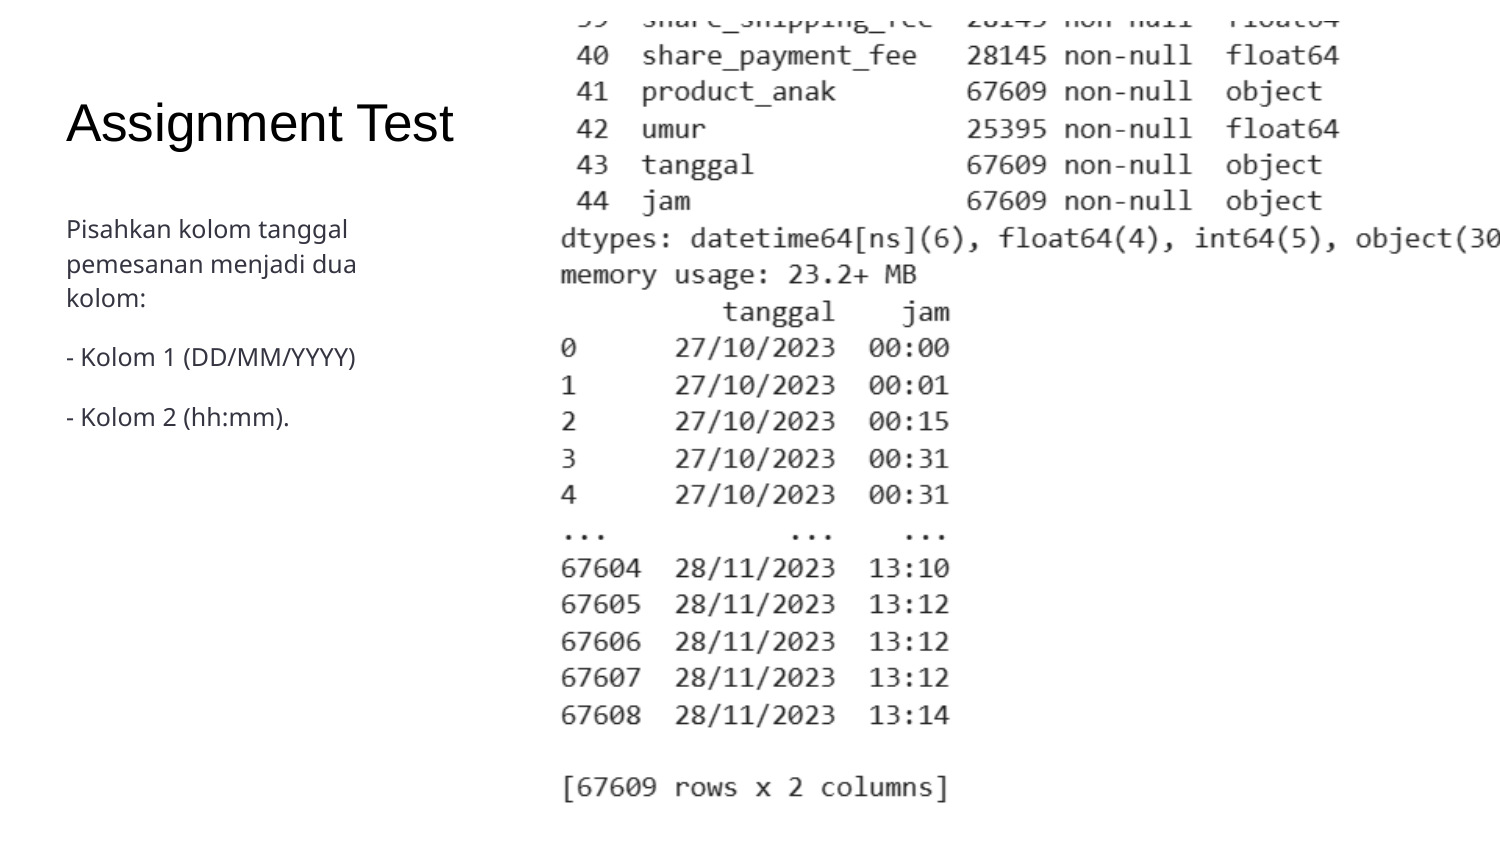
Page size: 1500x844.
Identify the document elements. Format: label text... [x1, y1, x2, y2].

picture [496, 20, 1500, 823]
list Pisahkan kolom tanggal pemesanan menjadi dua kolom: - Kolom 1 (DD/MM/YYYY) - Kolom 2 (hh:mm). [51, 194, 444, 755]
title Assignment Test [51, 72, 491, 167]
